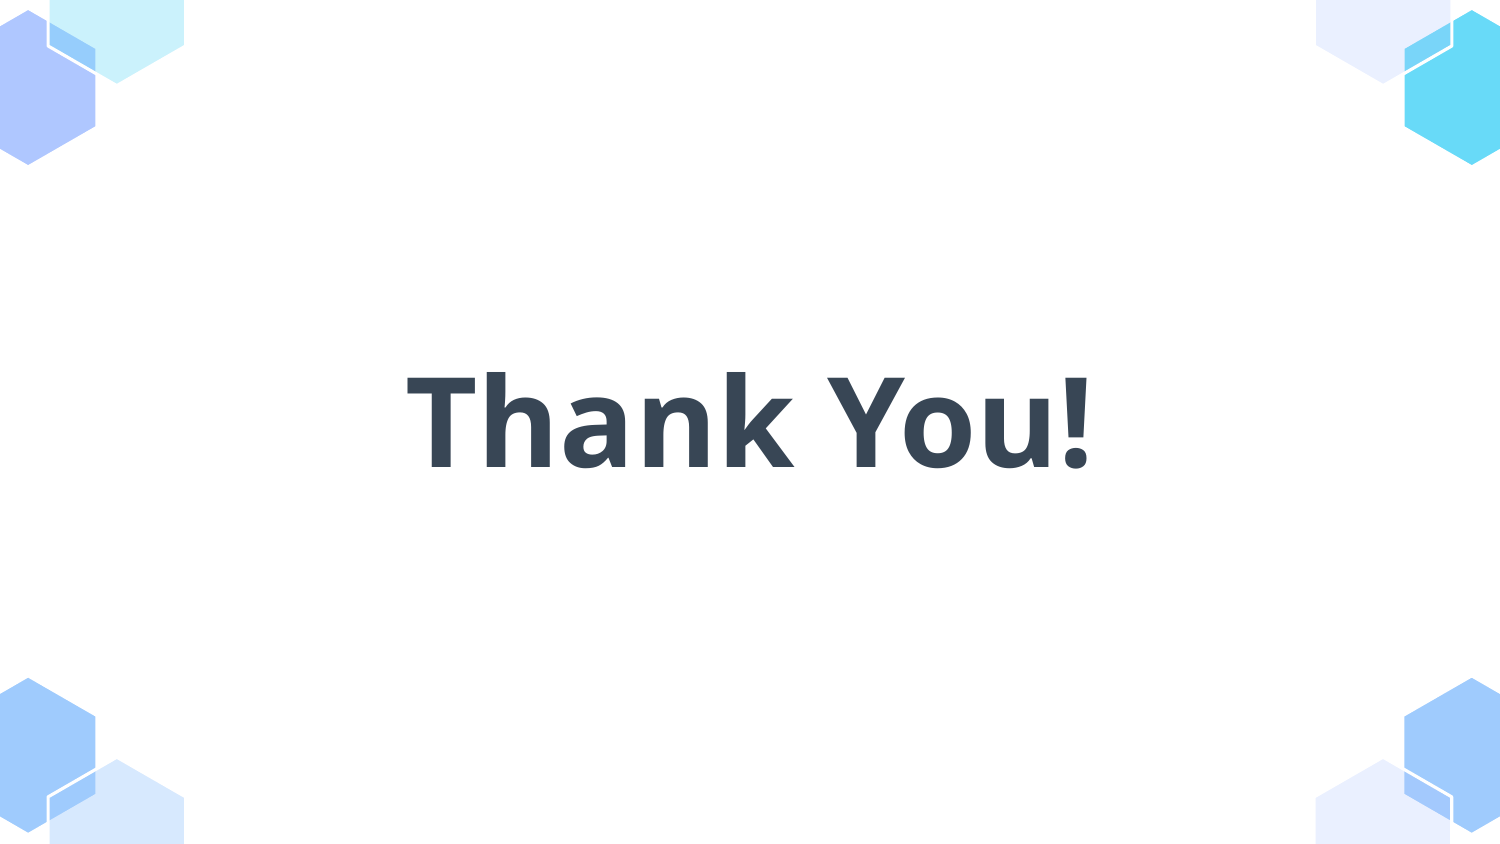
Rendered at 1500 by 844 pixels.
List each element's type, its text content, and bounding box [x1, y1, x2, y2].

title Thank You! [201, 327, 1299, 516]
